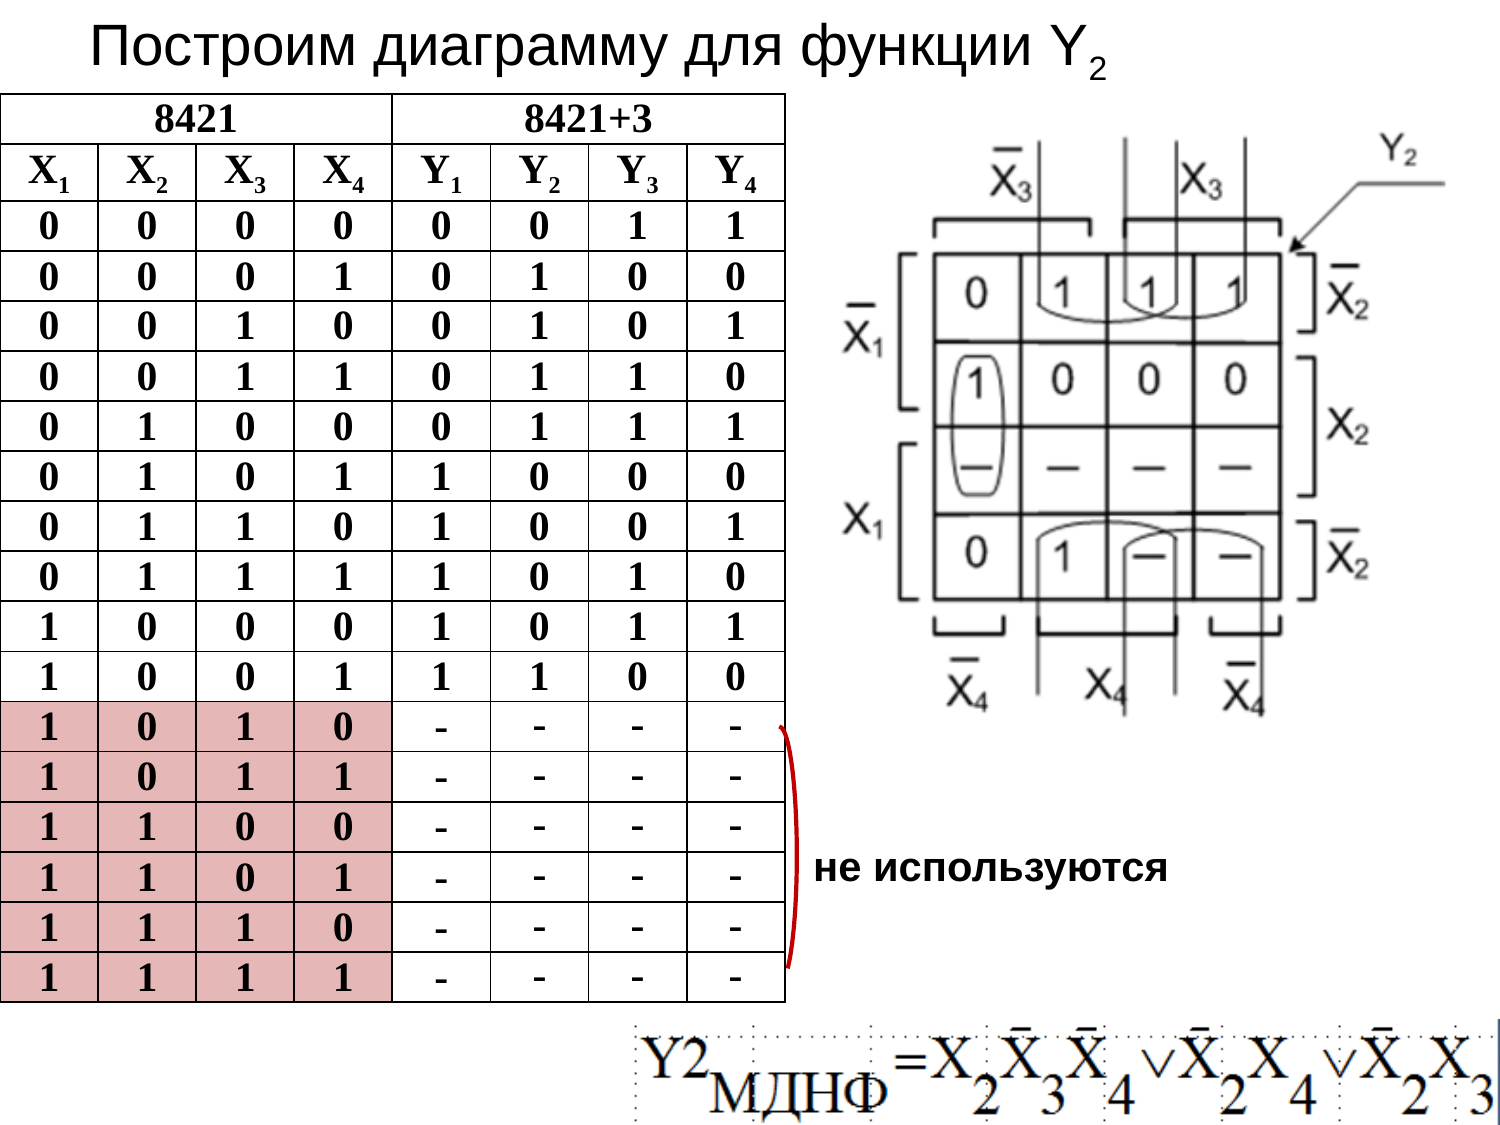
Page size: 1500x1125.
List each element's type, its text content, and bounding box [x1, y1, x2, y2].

table_cell 0 [491, 552, 588, 600]
table_cell - [491, 853, 588, 901]
table_cell 1 [99, 853, 195, 901]
table_cell 1 [197, 953, 293, 1001]
table_cell 0 [295, 903, 391, 951]
table_cell - [589, 903, 686, 951]
table_header 8421 [1, 95, 391, 143]
table_cell 0 [295, 702, 391, 751]
table_cell 0 [491, 602, 588, 651]
table_cell - [491, 953, 588, 1001]
table_cell 0 [99, 652, 195, 701]
table_cell 1 [1, 853, 97, 901]
text_box [778, 725, 798, 969]
table_cell 0 [99, 702, 195, 751]
table_cell 0 [197, 252, 293, 300]
table_cell 1 [589, 602, 686, 651]
table_cell 1 [688, 202, 784, 250]
table_cell - [393, 953, 490, 1001]
table_cell 1 [295, 652, 391, 701]
table_cell 0 [197, 602, 293, 651]
table_cell 1 [589, 352, 686, 400]
table_cell 0 [295, 302, 391, 350]
table_cell 0 [589, 502, 686, 550]
table_cell 0 [99, 252, 195, 300]
table_cell 1 [491, 652, 588, 701]
table_cell 1 [1, 752, 97, 801]
table_cell 0 [1, 302, 97, 350]
table_cell 1 [197, 552, 293, 600]
table_cell - [393, 803, 490, 851]
table_cell - [393, 903, 490, 951]
table_cell 1 [1, 652, 97, 701]
table_cell 0 [197, 853, 293, 901]
table_cell - [688, 752, 779, 801]
table_cell 1 [295, 252, 391, 300]
table_cell 0 [589, 652, 686, 701]
table_cell 0 [688, 552, 784, 600]
table_cell 1 [99, 953, 195, 1001]
table_cell 0 [393, 252, 490, 300]
table_cell 0 [393, 402, 490, 450]
table_cell 1 [295, 953, 391, 1001]
table_cell 1 [1, 953, 97, 1001]
table_cell 1 [99, 502, 195, 550]
table_cell 0 [589, 252, 686, 300]
table_cell 0 [491, 202, 588, 250]
table_cell 1 [197, 502, 293, 550]
table_cell - [688, 903, 784, 951]
table_cell - [393, 752, 490, 801]
table_cell 0 [295, 202, 391, 250]
table_cell 1 [491, 252, 588, 300]
table_cell 0 [589, 302, 686, 350]
table_cell - [688, 953, 784, 1001]
text_box Построим диаграмму для функции Y2 [0, 1, 1500, 95]
table_cell - [589, 953, 686, 1001]
table_cell 0 [197, 202, 293, 250]
table_cell 1 [295, 752, 391, 801]
table_cell 0 [393, 352, 490, 400]
table_cell - [688, 803, 779, 851]
table_cell 0 [99, 352, 195, 400]
table_cell 1 [491, 302, 588, 350]
table_cell 0 [688, 652, 784, 701]
table_cell - [491, 702, 588, 751]
table_header 8421+3 [393, 95, 784, 143]
table_cell 0 [295, 502, 391, 550]
table_cell - [589, 752, 686, 801]
table_cell 1 [295, 552, 391, 600]
table_cell Y2 [491, 145, 588, 200]
table_cell - [491, 803, 588, 851]
table_cell 0 [197, 803, 293, 851]
table_cell 0 [1, 402, 97, 450]
table_cell 1 [688, 502, 784, 550]
table_cell 0 [295, 803, 391, 851]
table_cell 0 [1, 352, 97, 400]
table_cell 0 [99, 302, 195, 350]
table_cell Y4 [688, 145, 784, 200]
table_cell 0 [99, 602, 195, 651]
table_cell 1 [491, 352, 588, 400]
table_cell 1 [393, 452, 490, 500]
table_cell 1 [197, 903, 293, 951]
table_cell 0 [197, 402, 293, 450]
table_cell 1 [295, 853, 391, 901]
table_cell - [589, 803, 686, 851]
table_cell - [491, 903, 588, 951]
table_cell 0 [99, 202, 195, 250]
table_cell Y3 [589, 145, 686, 200]
table_cell 0 [1, 202, 97, 250]
table_cell 1 [393, 502, 490, 550]
table_cell 1 [1, 803, 97, 851]
table_cell 1 [295, 452, 391, 500]
table_cell 0 [393, 202, 490, 250]
table_cell X3 [197, 145, 293, 200]
table_cell 1 [688, 302, 784, 350]
table_cell 1 [393, 552, 490, 600]
table_cell - [589, 853, 686, 901]
table_cell 1 [1, 903, 97, 951]
picture [819, 116, 1466, 728]
table_cell - [688, 853, 782, 901]
table_cell - [393, 702, 490, 751]
table_cell 0 [295, 402, 391, 450]
table_cell 0 [197, 652, 293, 701]
table_cell 1 [1, 602, 97, 651]
picture [629, 1018, 1500, 1125]
table_cell 0 [688, 252, 784, 300]
table_cell 1 [491, 402, 588, 450]
table_cell 0 [491, 452, 588, 500]
table_cell 0 [688, 352, 784, 400]
table_cell 1 [688, 602, 784, 651]
table_cell - [393, 853, 490, 901]
table_cell X4 [295, 145, 391, 200]
table_cell X1 [1, 145, 97, 200]
table_cell 1 [99, 402, 195, 450]
table_cell 0 [1, 452, 97, 500]
table_cell 0 [1, 252, 97, 300]
table_cell X2 [99, 145, 195, 200]
table_cell 1 [295, 352, 391, 400]
table_cell 1 [197, 302, 293, 350]
table_cell 1 [99, 803, 195, 851]
table_cell 0 [589, 452, 686, 500]
table_cell - [688, 702, 784, 751]
table_cell 1 [393, 602, 490, 651]
table_cell 1 [589, 202, 686, 250]
table_cell 1 [688, 402, 784, 450]
table_cell - [491, 752, 588, 801]
table_cell Y1 [393, 145, 490, 200]
table_cell 1 [99, 452, 195, 500]
table_cell 1 [197, 752, 293, 801]
table_cell 1 [197, 352, 293, 400]
table_cell 0 [1, 502, 97, 550]
table_cell - [589, 702, 686, 751]
table_cell 1 [393, 652, 490, 701]
table_cell 1 [1, 702, 97, 751]
table_cell 1 [99, 903, 195, 951]
table_cell 0 [688, 452, 784, 500]
table_cell 0 [393, 302, 490, 350]
table_cell 0 [99, 752, 195, 801]
table_cell 0 [197, 452, 293, 500]
table_cell 1 [197, 702, 293, 751]
table_cell 1 [589, 402, 686, 450]
table_cell 0 [491, 502, 588, 550]
table_cell 0 [1, 552, 97, 600]
table_cell 0 [295, 602, 391, 651]
table_cell 1 [589, 552, 686, 600]
table_cell 1 [99, 552, 195, 600]
text_box не используются [798, 832, 1185, 897]
